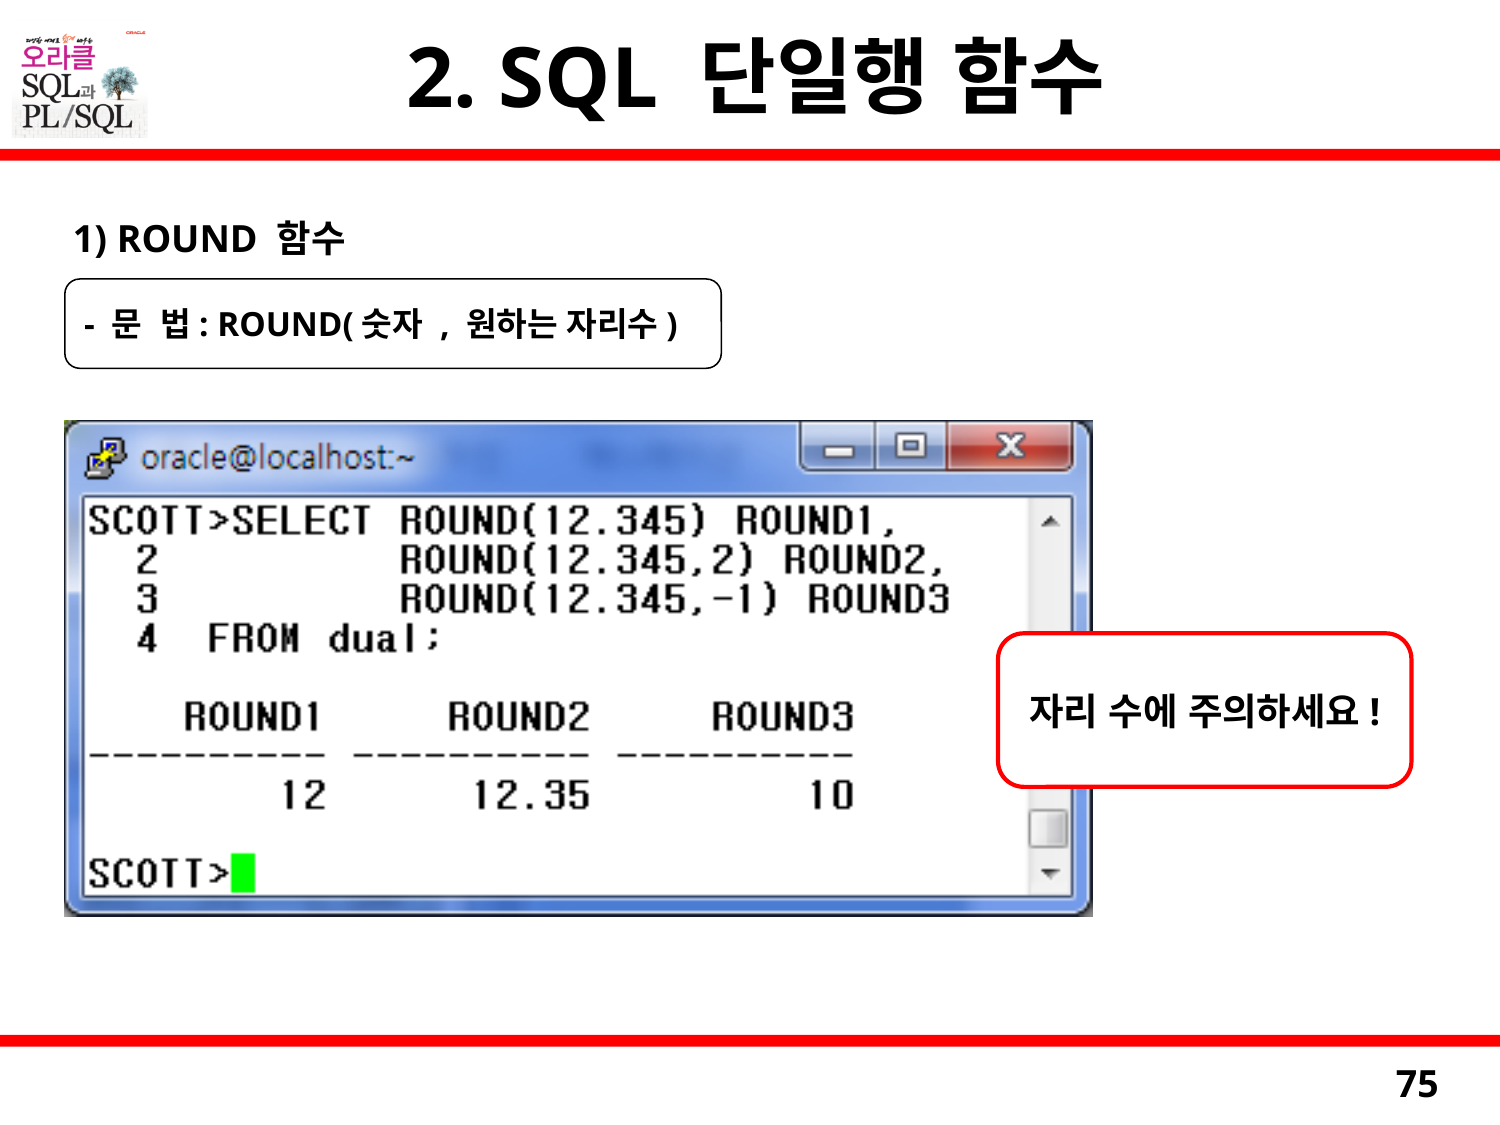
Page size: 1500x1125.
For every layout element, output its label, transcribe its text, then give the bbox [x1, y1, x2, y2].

text_box 75 [1362, 1056, 1473, 1108]
picture [11, 19, 148, 138]
text_box [0, 1033, 1500, 1049]
text_box 1) ROUND 함수 [50, 182, 599, 292]
text_box 자리 수에 주의하세요! [1097, 631, 1414, 789]
text_box 2. SQL 단일행 함수 [252, 0, 1260, 151]
picture [64, 420, 1093, 918]
text_box [0, 147, 1500, 163]
text_box - 문 법: ROUND(숫자 , 원하는 자리수) [64, 278, 722, 369]
